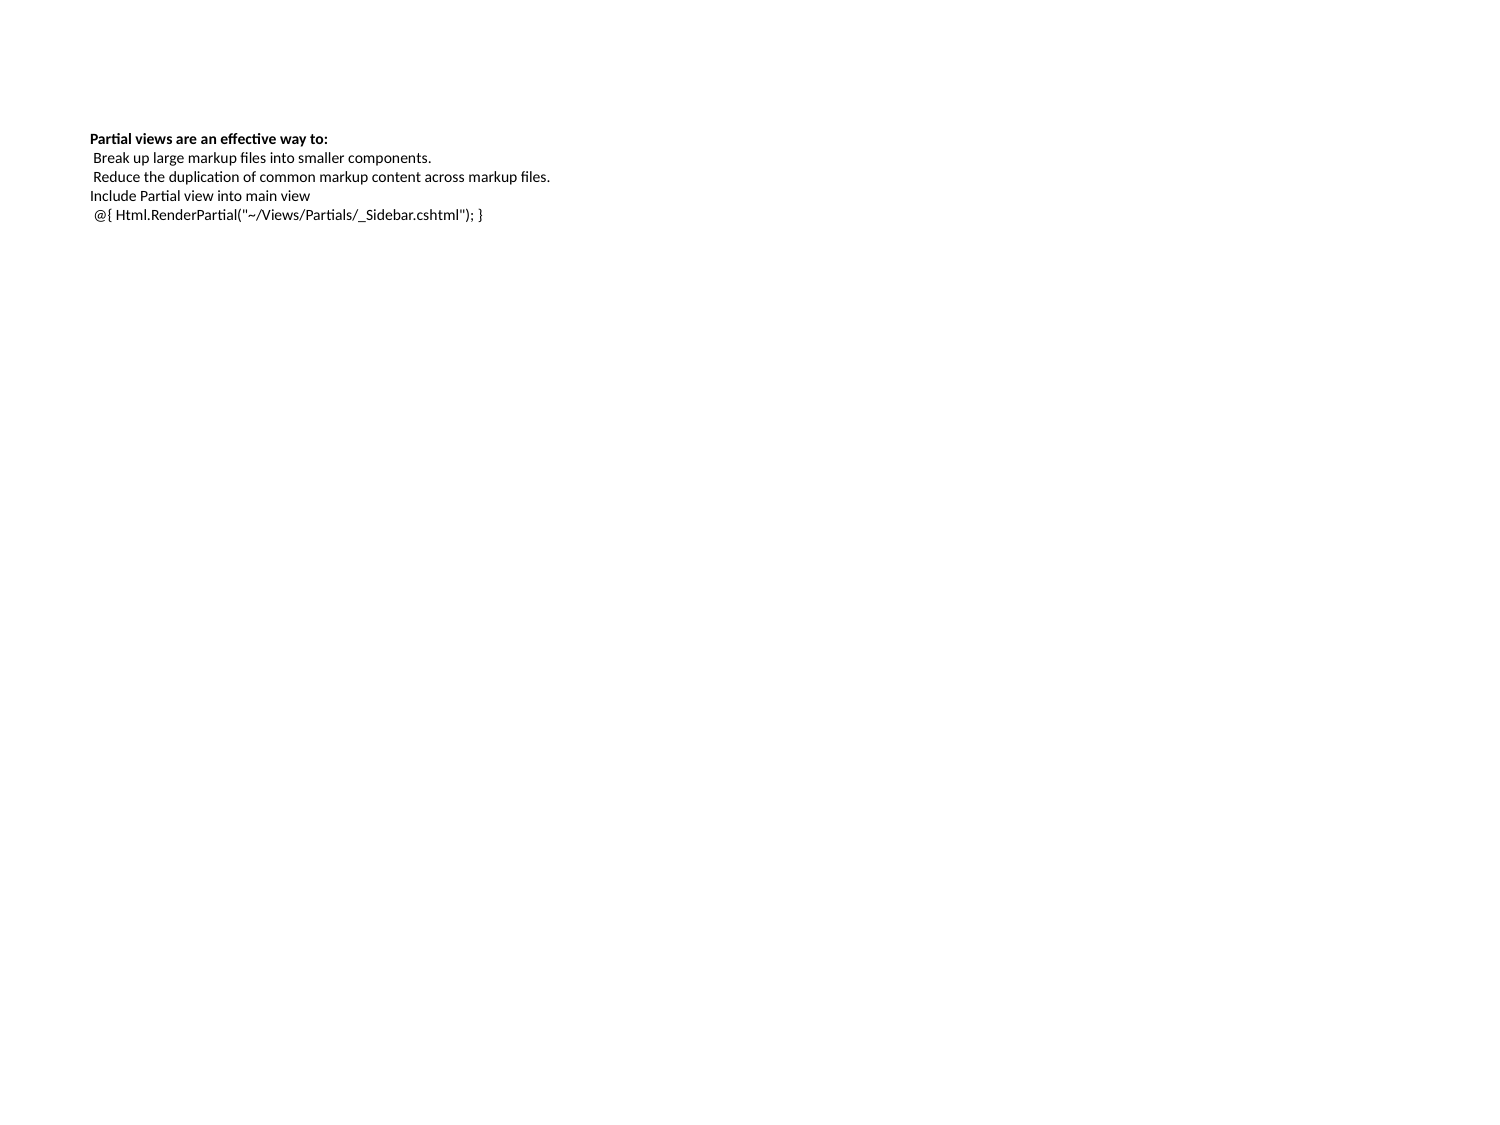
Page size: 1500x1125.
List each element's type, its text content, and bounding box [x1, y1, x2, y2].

title Partial views are an effective way to: Break up large markup files into smaller components. Reduce the duplication of common markup content across markup files. Include Partial view into main view @{ Html.RenderPartial("~/Views/Partials/_Sidebar.cshtml"); } [75, 45, 1425, 233]
